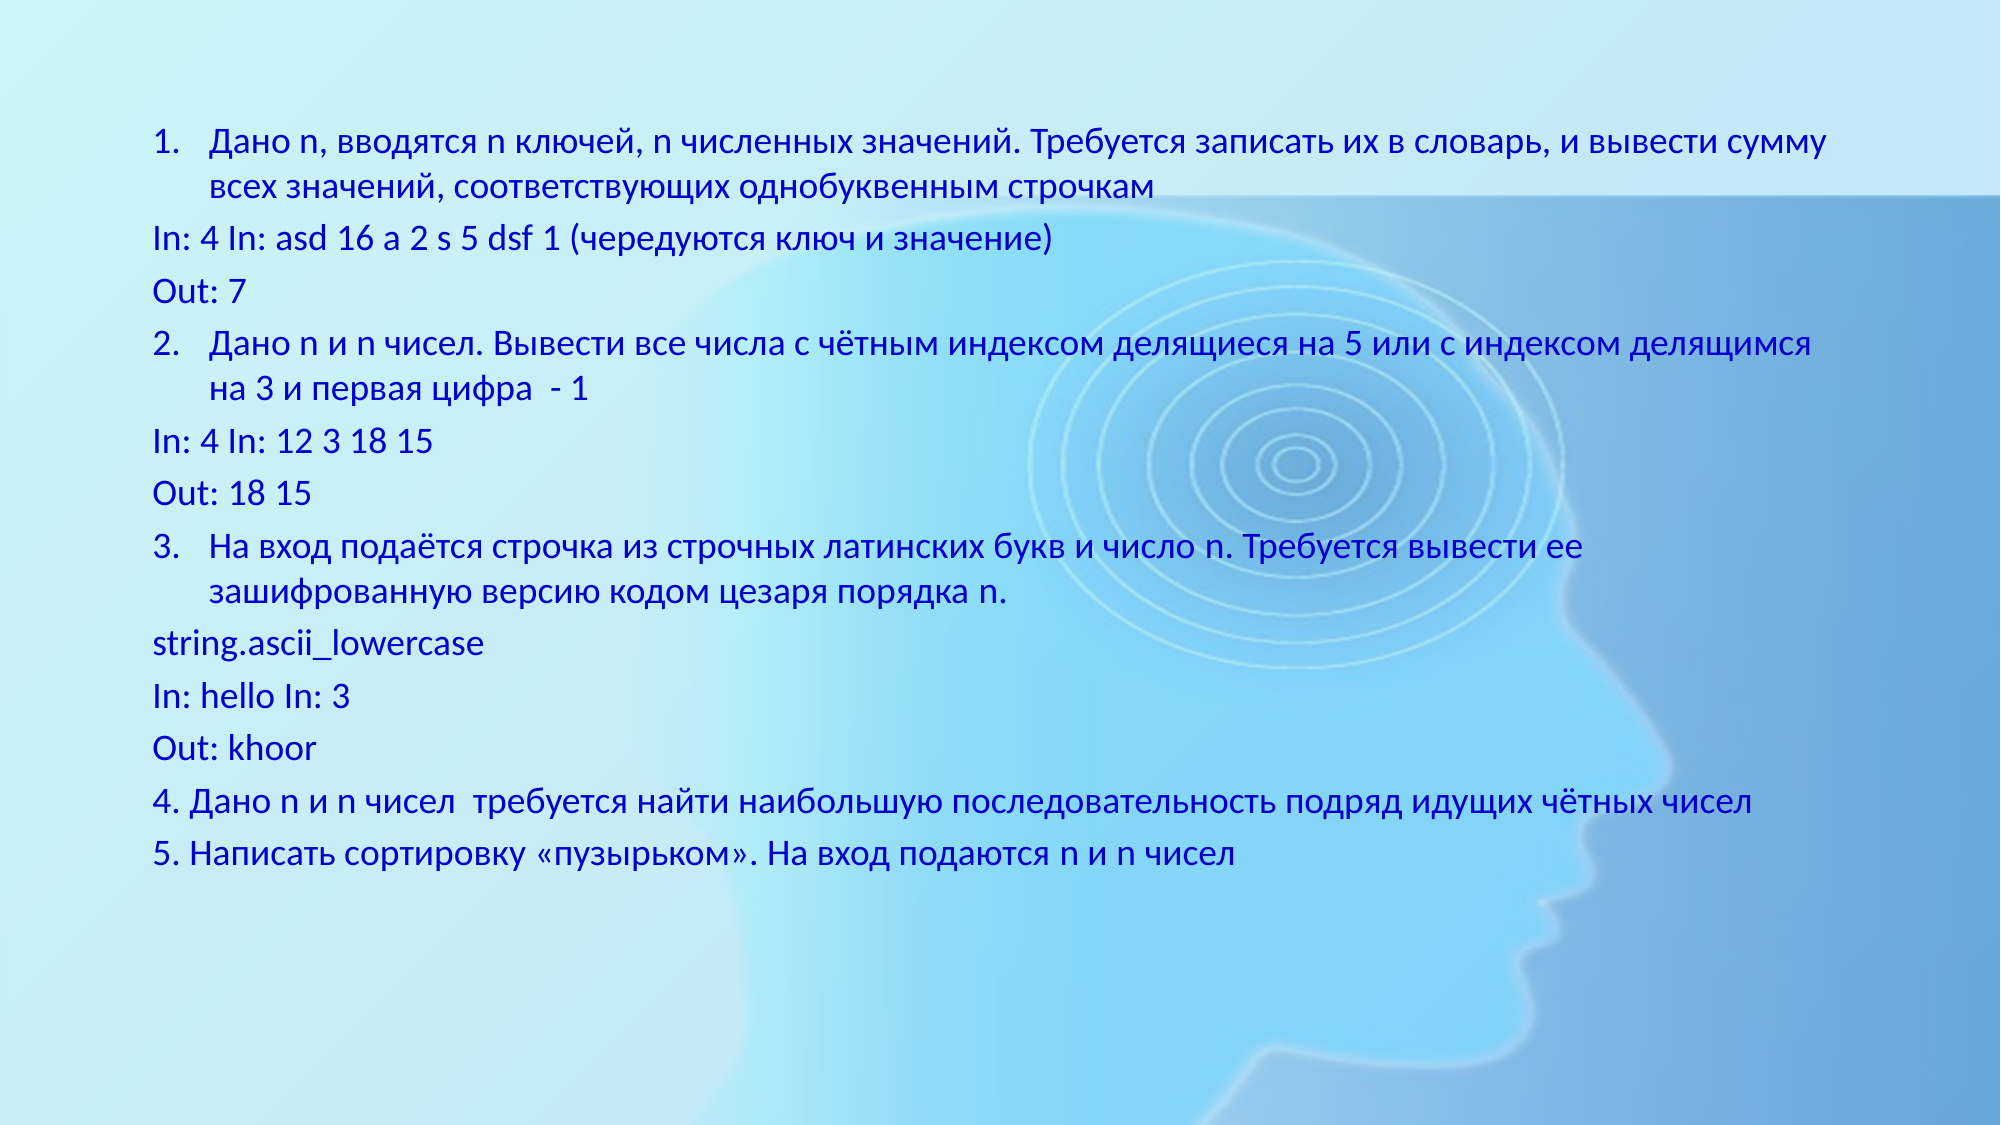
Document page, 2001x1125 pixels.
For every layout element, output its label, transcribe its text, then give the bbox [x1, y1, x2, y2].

picture [0, 0, 2000, 1125]
list Дано n, вводятся n ключей, n численных значений. Требуется записать их в словарь, и вывести сумму всех значений, соответствующих однобуквенным строчкам In: 4 In: asd 16 a 2 s 5 dsf 1 (чередуются ключ и значение) Out: 7 Дано n и n чисел. Вывести все числа с чётным индексом делящиеся на 5 или с индексом делящимся на 3 и первая цифра - 1 In: 4 In: 12 3 18 15 Out: 18 15 На вход подаётся строчка из строчных латинских букв и число n. Требуется вывести ее зашифрованную версию кодом цезаря порядка n. string.ascii_lowercase In: hello In: 3 Out: khoor 4. Дано n и n чисел требуется найти наибольшую последовательность подряд идущих чётных чисел 5. Написать сортировку «пузырьком». На вход подаются n и n чисел [137, 108, 1863, 1014]
